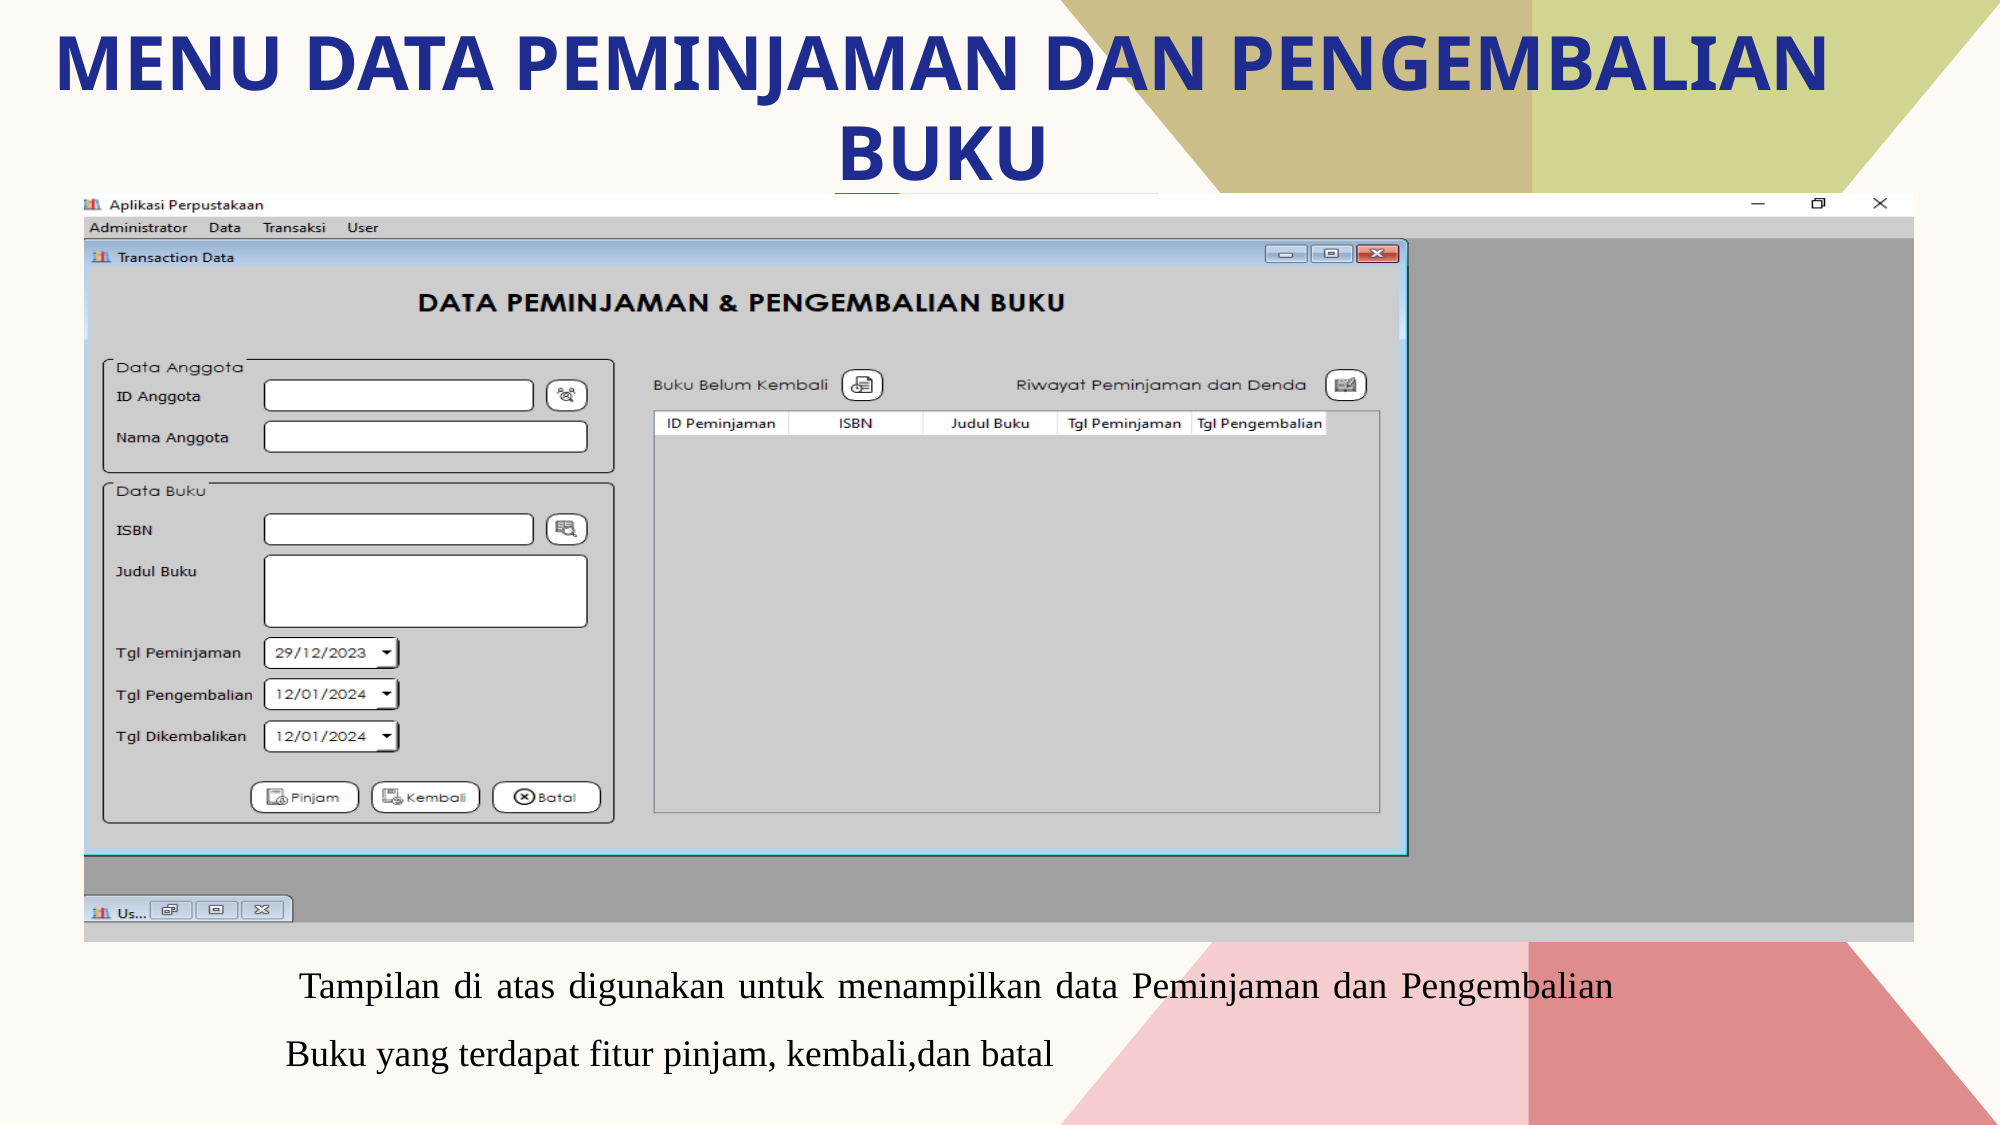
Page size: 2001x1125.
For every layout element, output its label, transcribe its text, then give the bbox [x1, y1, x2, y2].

text_box Tampilan di atas digunakan untuk menampilkan data Peminjaman dan Pengembalian Buku yang terdapat fitur pinjam, kembali,dan batal [195, 942, 1631, 1082]
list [84, 193, 1914, 942]
title Menu data peminjaman dan pengembalian buku [0, 7, 1887, 134]
